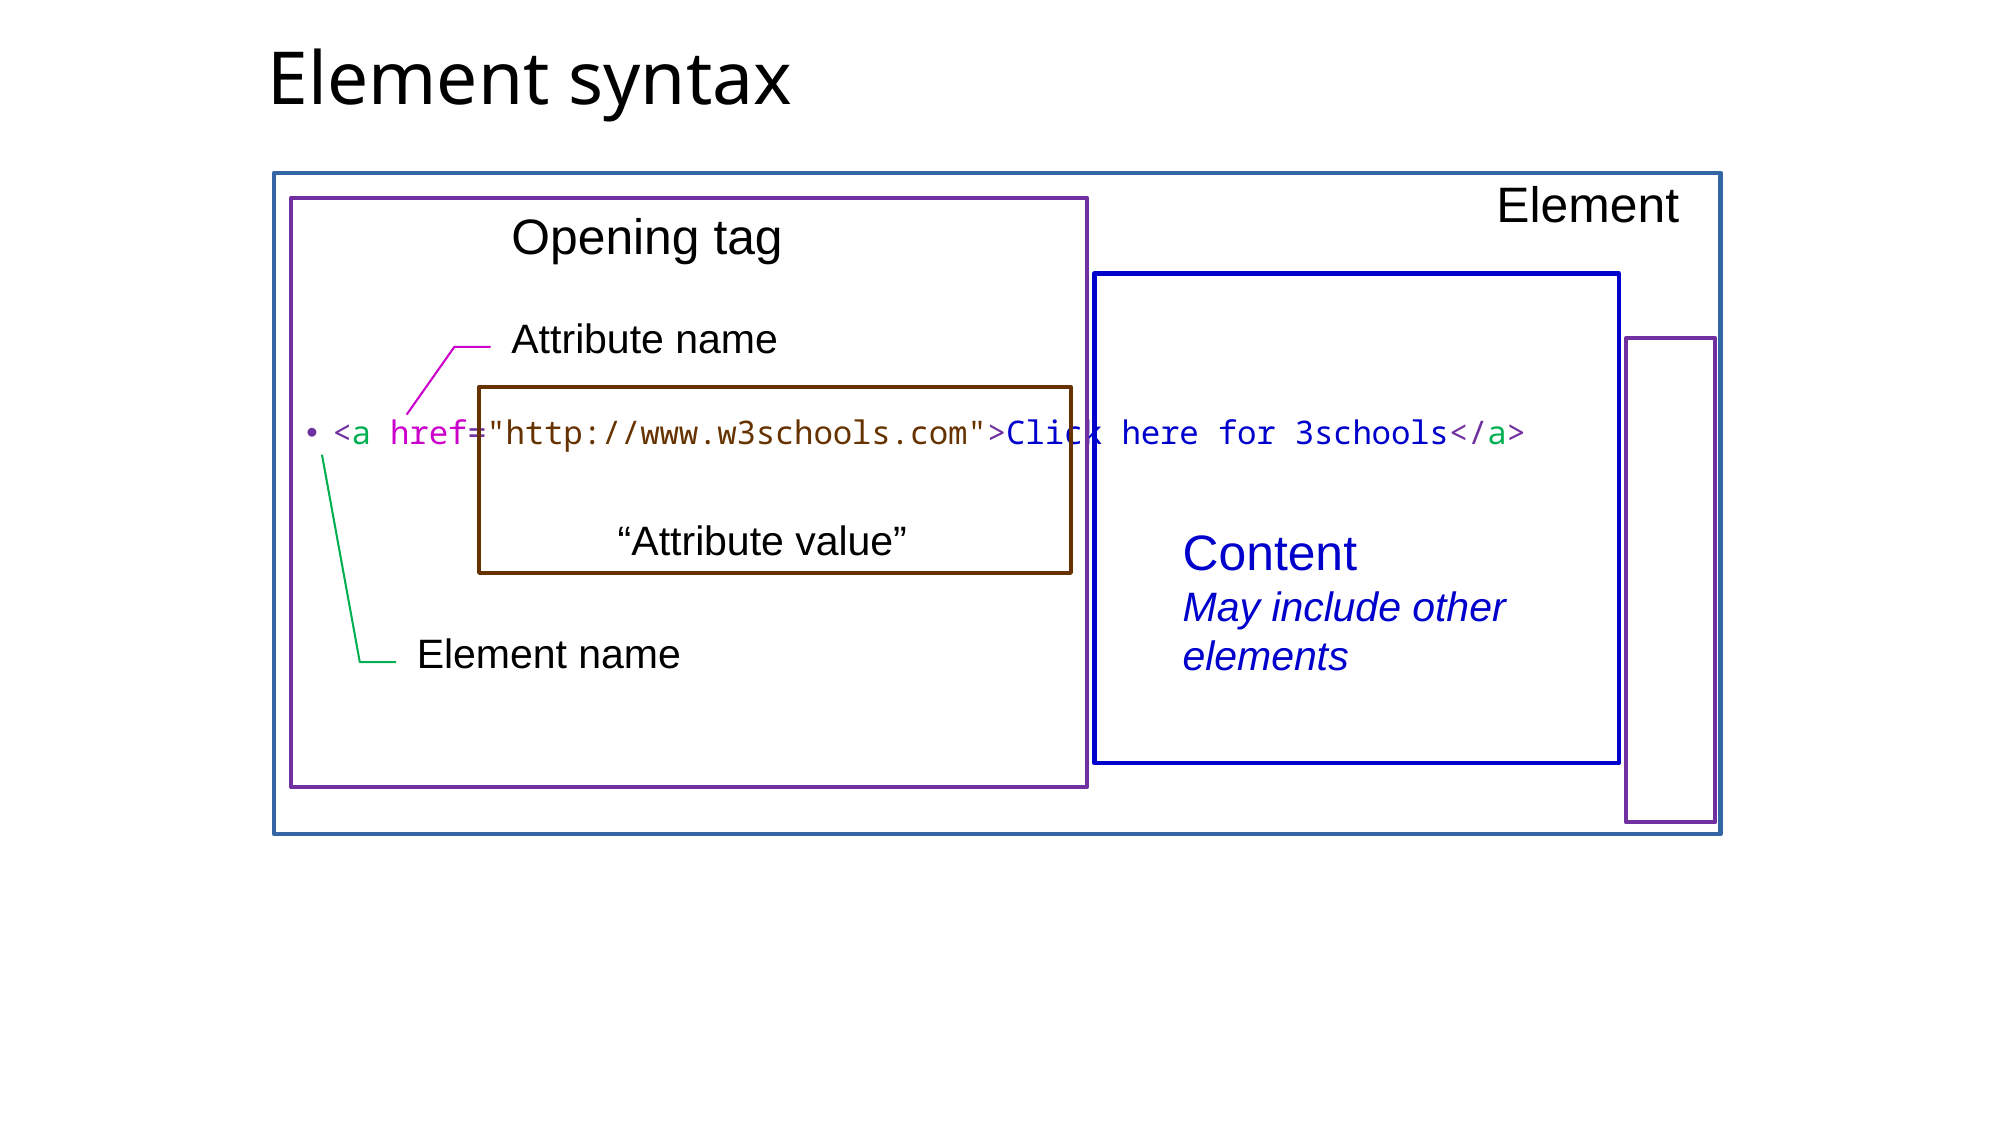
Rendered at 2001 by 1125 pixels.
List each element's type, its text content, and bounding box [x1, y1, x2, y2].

text_box “Attribute value” [716, 507, 936, 572]
text_box Content May include other elements [1175, 512, 1531, 686]
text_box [406, 304, 811, 415]
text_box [321, 454, 716, 685]
text_box [479, 387, 1071, 573]
text_box Element [1488, 165, 1714, 240]
text_box [1626, 338, 1716, 823]
text_box [274, 172, 1721, 835]
text_box [291, 197, 1088, 787]
text_box [1094, 273, 1619, 764]
text_box Element syntax [267, 30, 1721, 119]
text_box Opening tag [503, 197, 882, 273]
